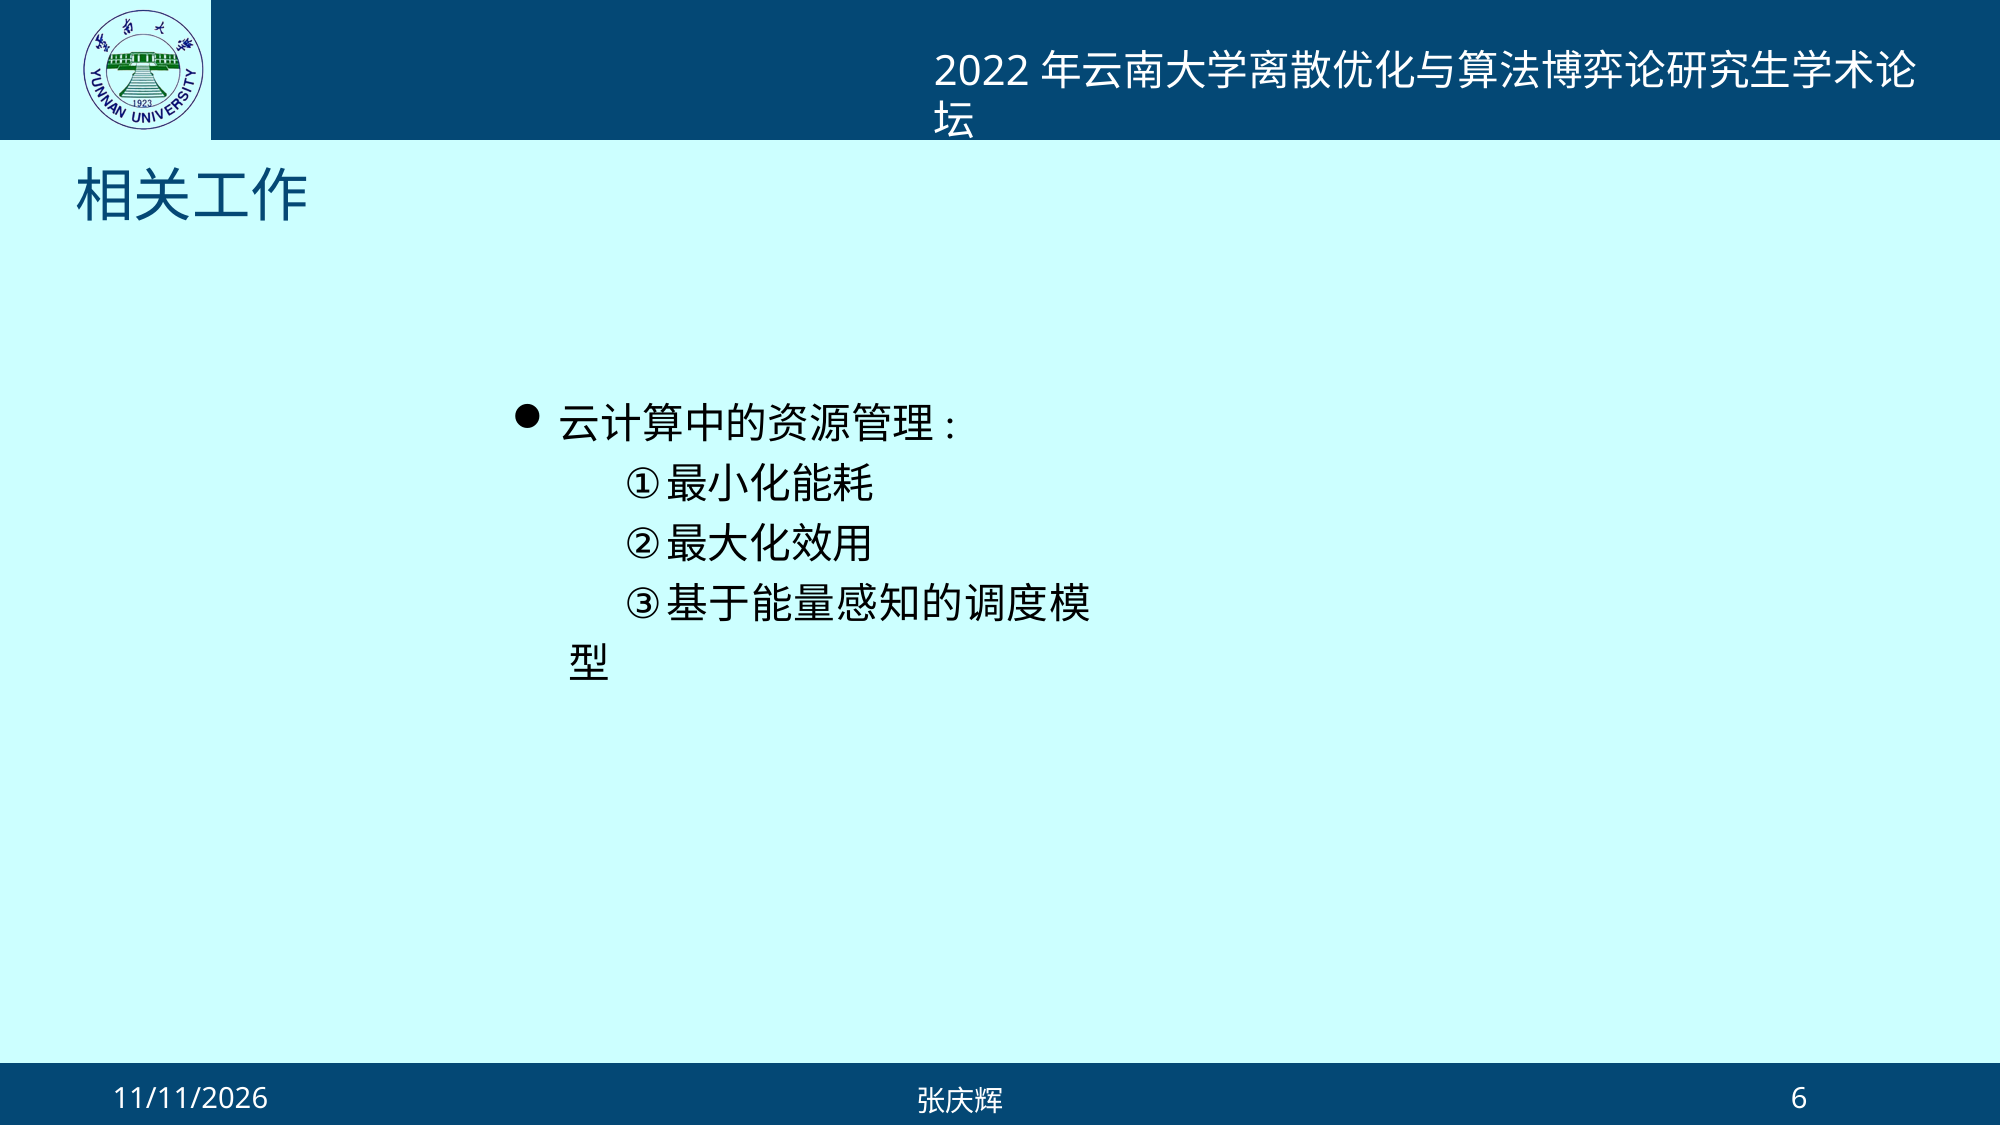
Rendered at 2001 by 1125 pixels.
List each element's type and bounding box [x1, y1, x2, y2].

text_box [0, 0, 2000, 1125]
